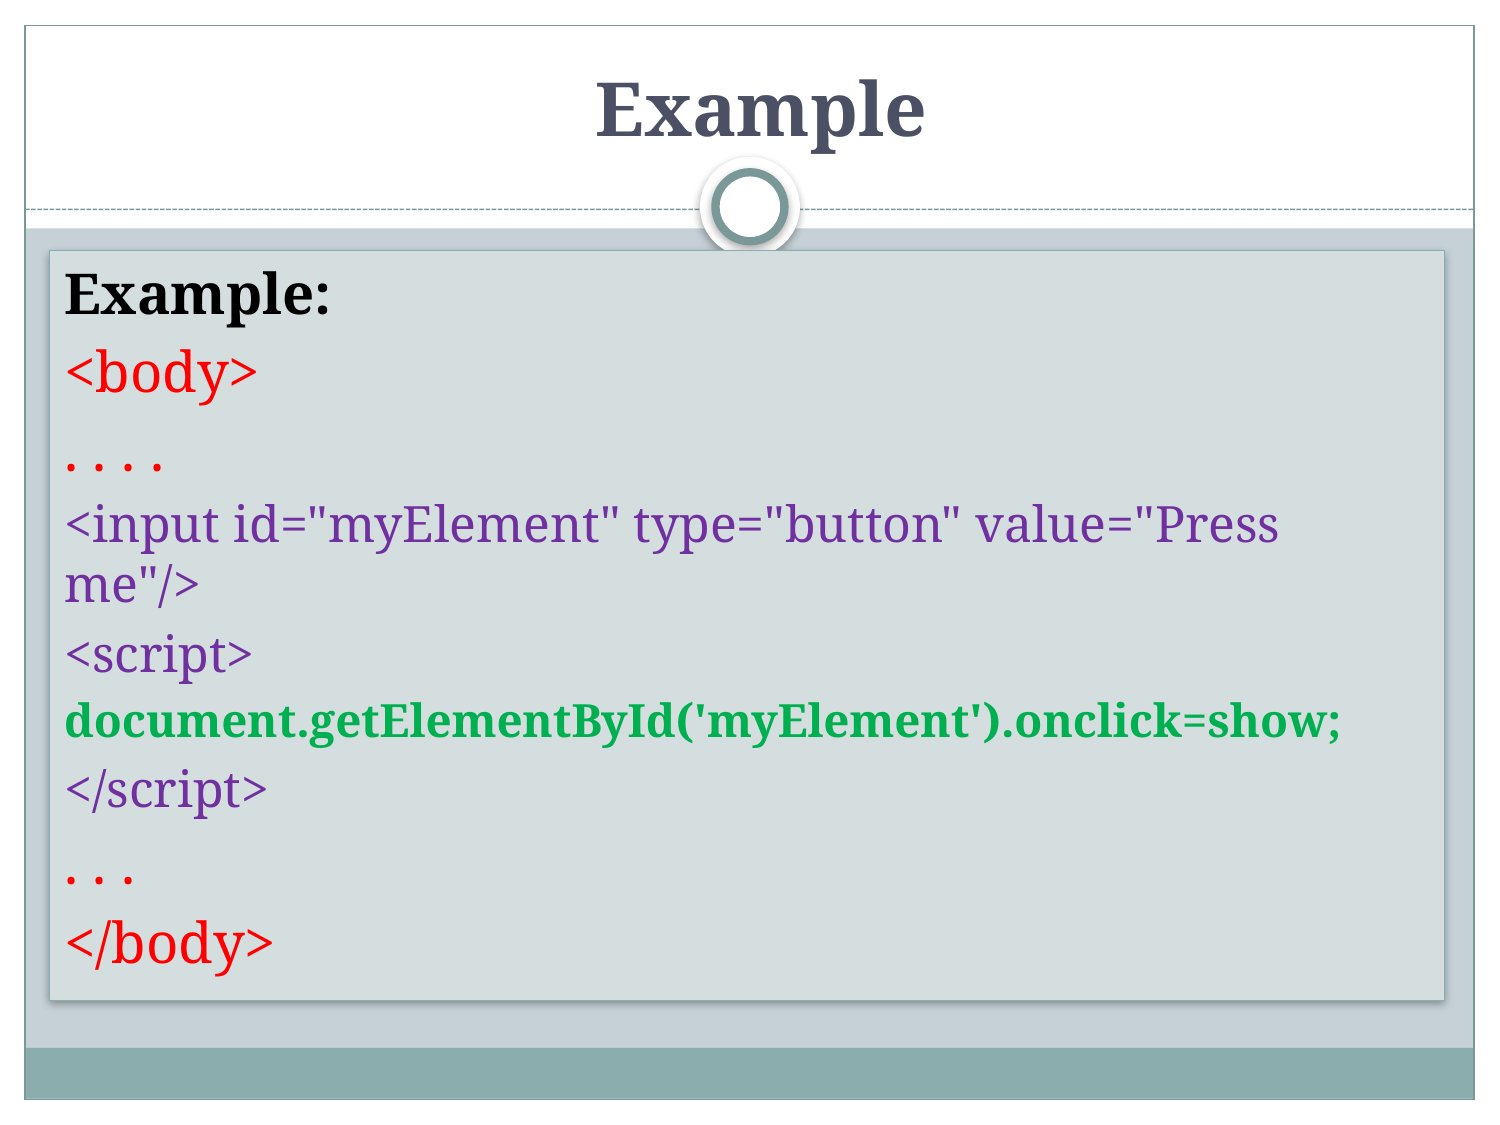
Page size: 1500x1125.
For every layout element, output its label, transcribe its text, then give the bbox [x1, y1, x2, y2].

list Example: <body> . . . . <input id="myElement" type="button" value="Press me"/> <script> document.getElementById('myElement').onclick=show; </script> . . . </body> [49, 250, 1445, 1001]
title Example [49, 37, 1450, 162]
